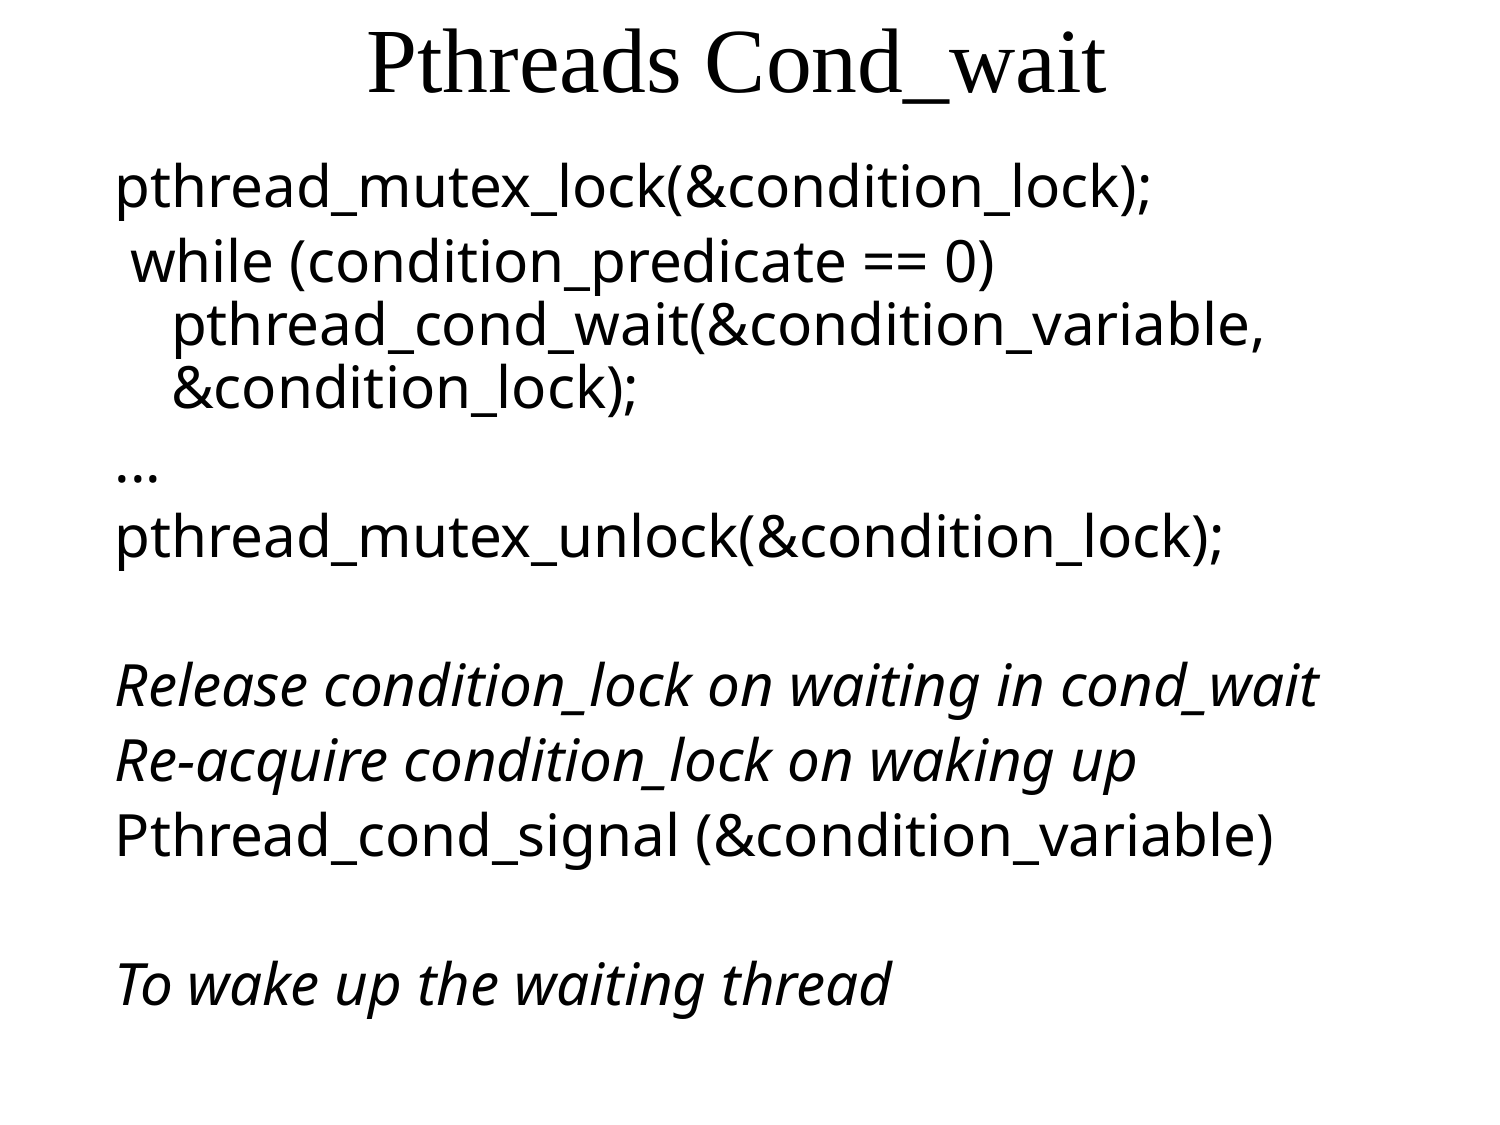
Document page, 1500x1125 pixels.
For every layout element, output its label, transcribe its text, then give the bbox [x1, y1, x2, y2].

title Pthreads Cond_wait [99, 0, 1375, 113]
list pthread_mutex_lock(&condition_lock); while (condition_predicate == 0) pthread_cond_wait(&condition_variable, &condition_lock); ... pthread_mutex_unlock(&condition_lock); Release condition_lock on waiting in cond_wait Re-acquire condition_lock on waking up Pthread_cond_signal (&condition_variable) To wake up the waiting thread [99, 149, 1375, 825]
